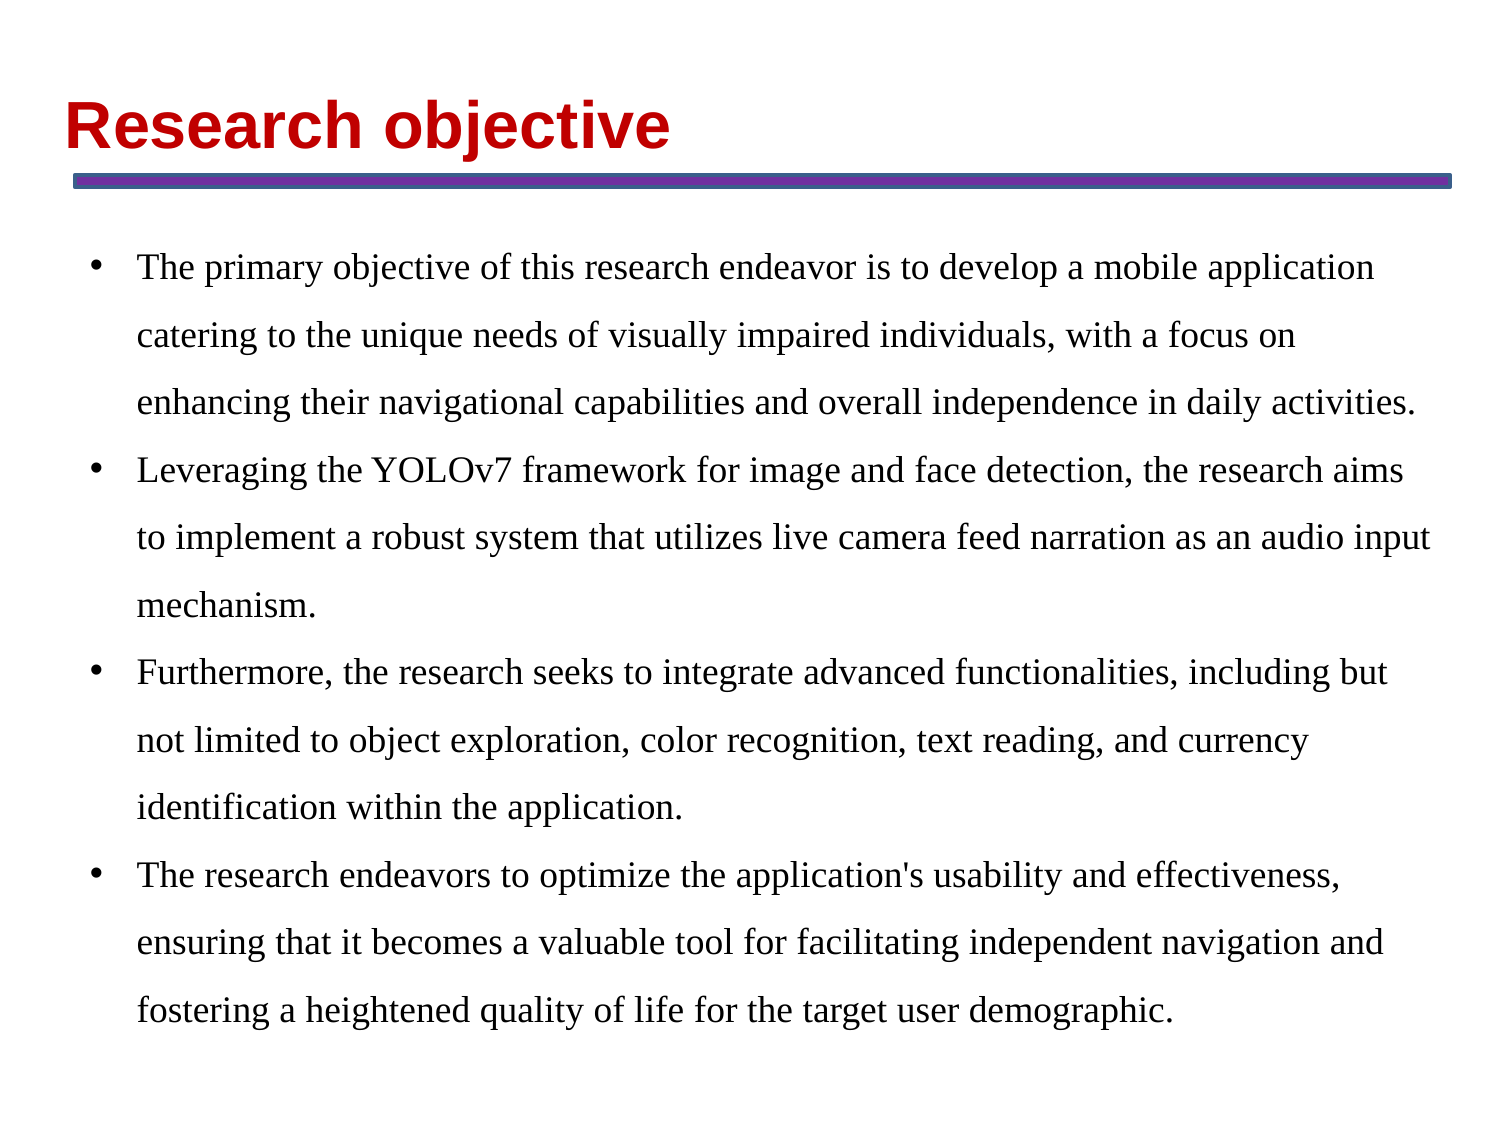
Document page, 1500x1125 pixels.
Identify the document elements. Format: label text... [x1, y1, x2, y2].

text_box [75, 174, 1450, 188]
text_box The primary objective of this research endeavor is to develop a mobile application catering to the unique needs of visually impaired individuals, with a focus on enhancing their navigational capabilities and overall independence in daily activities. Leveraging the YOLOv7 framework for image and face detection, the research aims to implement a robust system that utilizes live camera feed narration as an audio input mechanism. Furthermore, the research seeks to integrate advanced functionalities, including but not limited to object exploration, color recognition, text reading, and currency identification within the application. The research endeavors to optimize the application's usability and effectiveness, ensuring that it becomes a valuable tool for facilitating independent navigation and fostering a heightened quality of life for the target user demographic. [75, 212, 1450, 1105]
text_box Research objective [49, 74, 813, 170]
